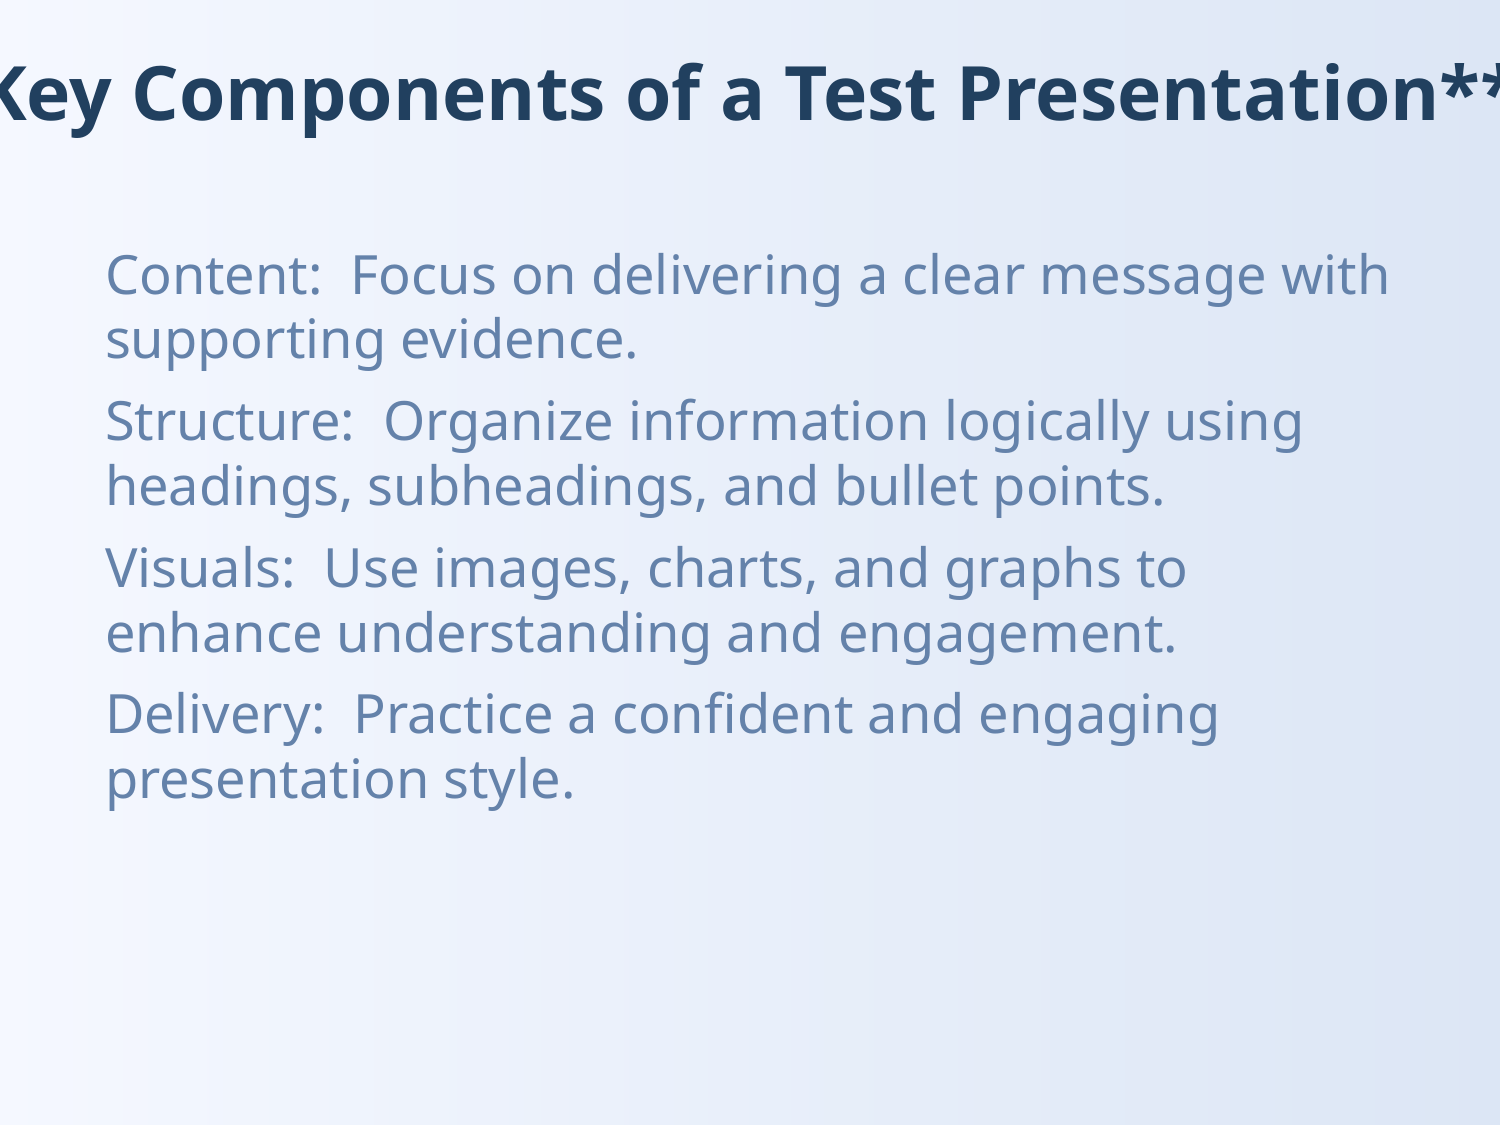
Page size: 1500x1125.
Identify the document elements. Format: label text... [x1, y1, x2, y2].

text_box Key Components of a Test Presentation** [0, 44, 1500, 136]
text_box Content: Focus on delivering a clear message with supporting evidence. Structure: Organize information logically using headings, subheadings, and bullet points. Visuals: Use images, charts, and graphs to enhance understanding and engagement. Delivery: Practice a confident and engaging presentation style. [74, 224, 1425, 1050]
